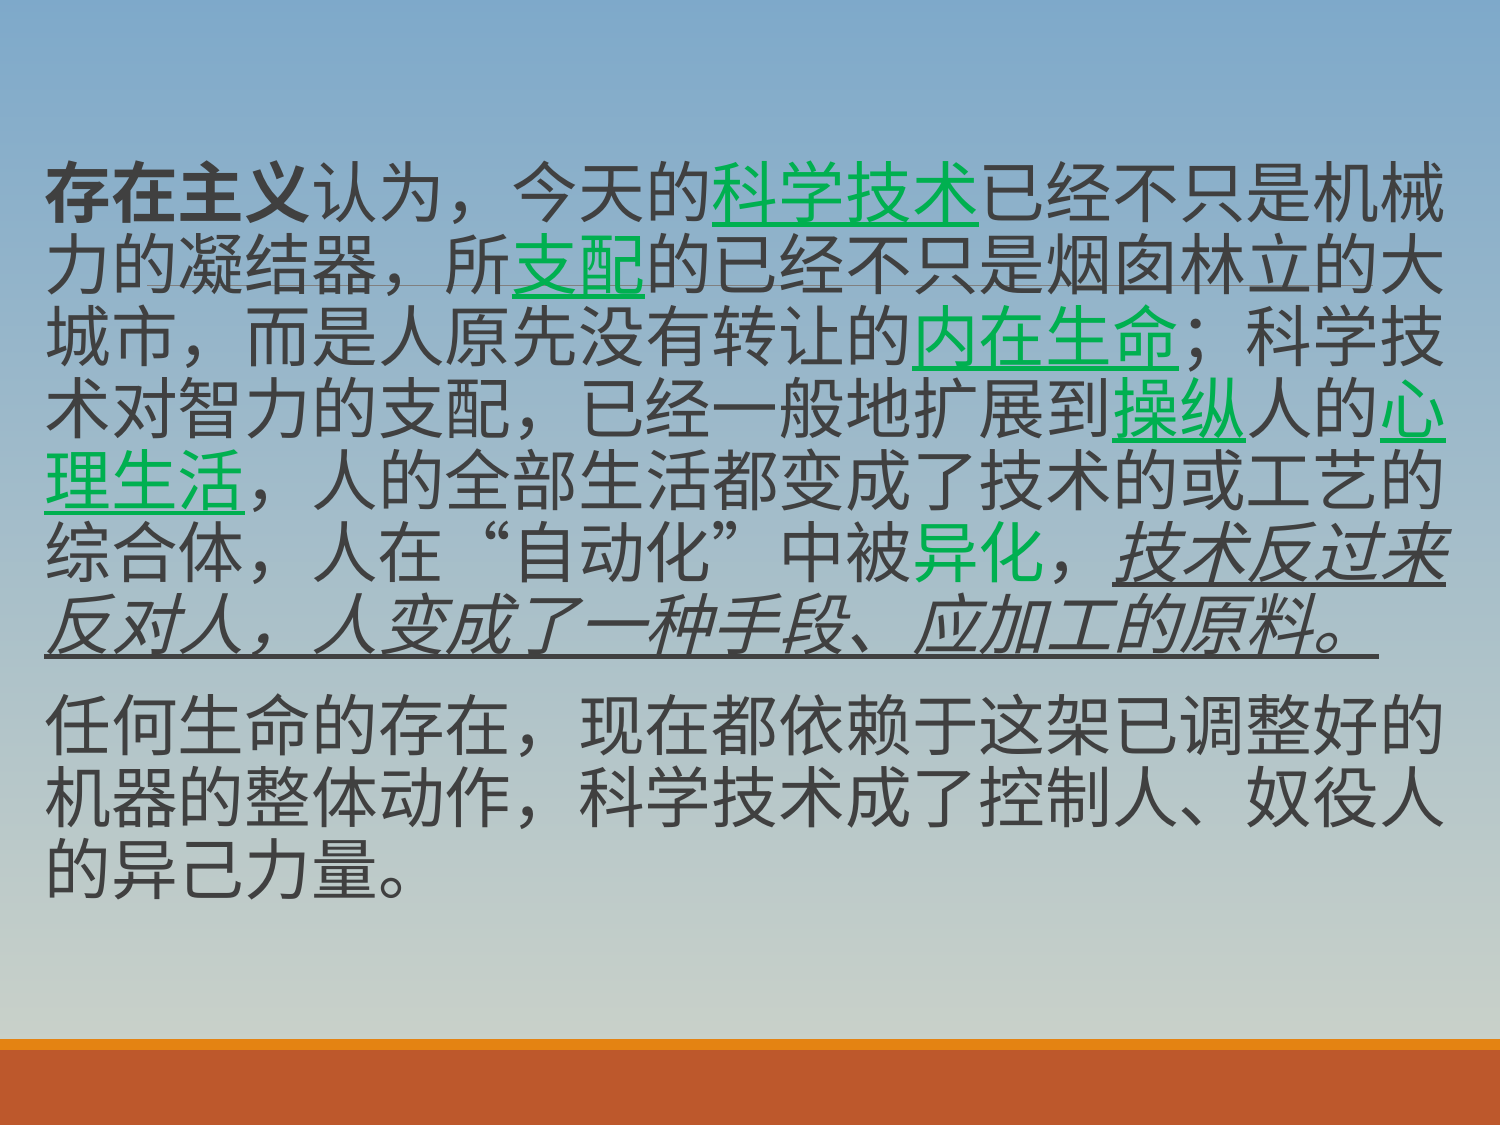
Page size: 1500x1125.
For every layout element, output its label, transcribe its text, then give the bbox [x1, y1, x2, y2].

list 存在主义认为，今天的科学技术已经不只是机械力的凝结器，所支配的已经不只是烟囱林立的大城市，而是人原先没有转让的内在生命；科学技术对智力的支配，已经一般地扩展到操纵人的心理生活，人的全部生活都变成了技术的或工艺的综合体，人在“自动化”中被异化，技术反过来反对人，人变成了一种手段、应加工的原料。 任何生命的存在，现在都依赖于这架已调整好的机器的整体动作，科学技术成了控制人、奴役人的异己力量。 [29, 42, 1459, 1012]
